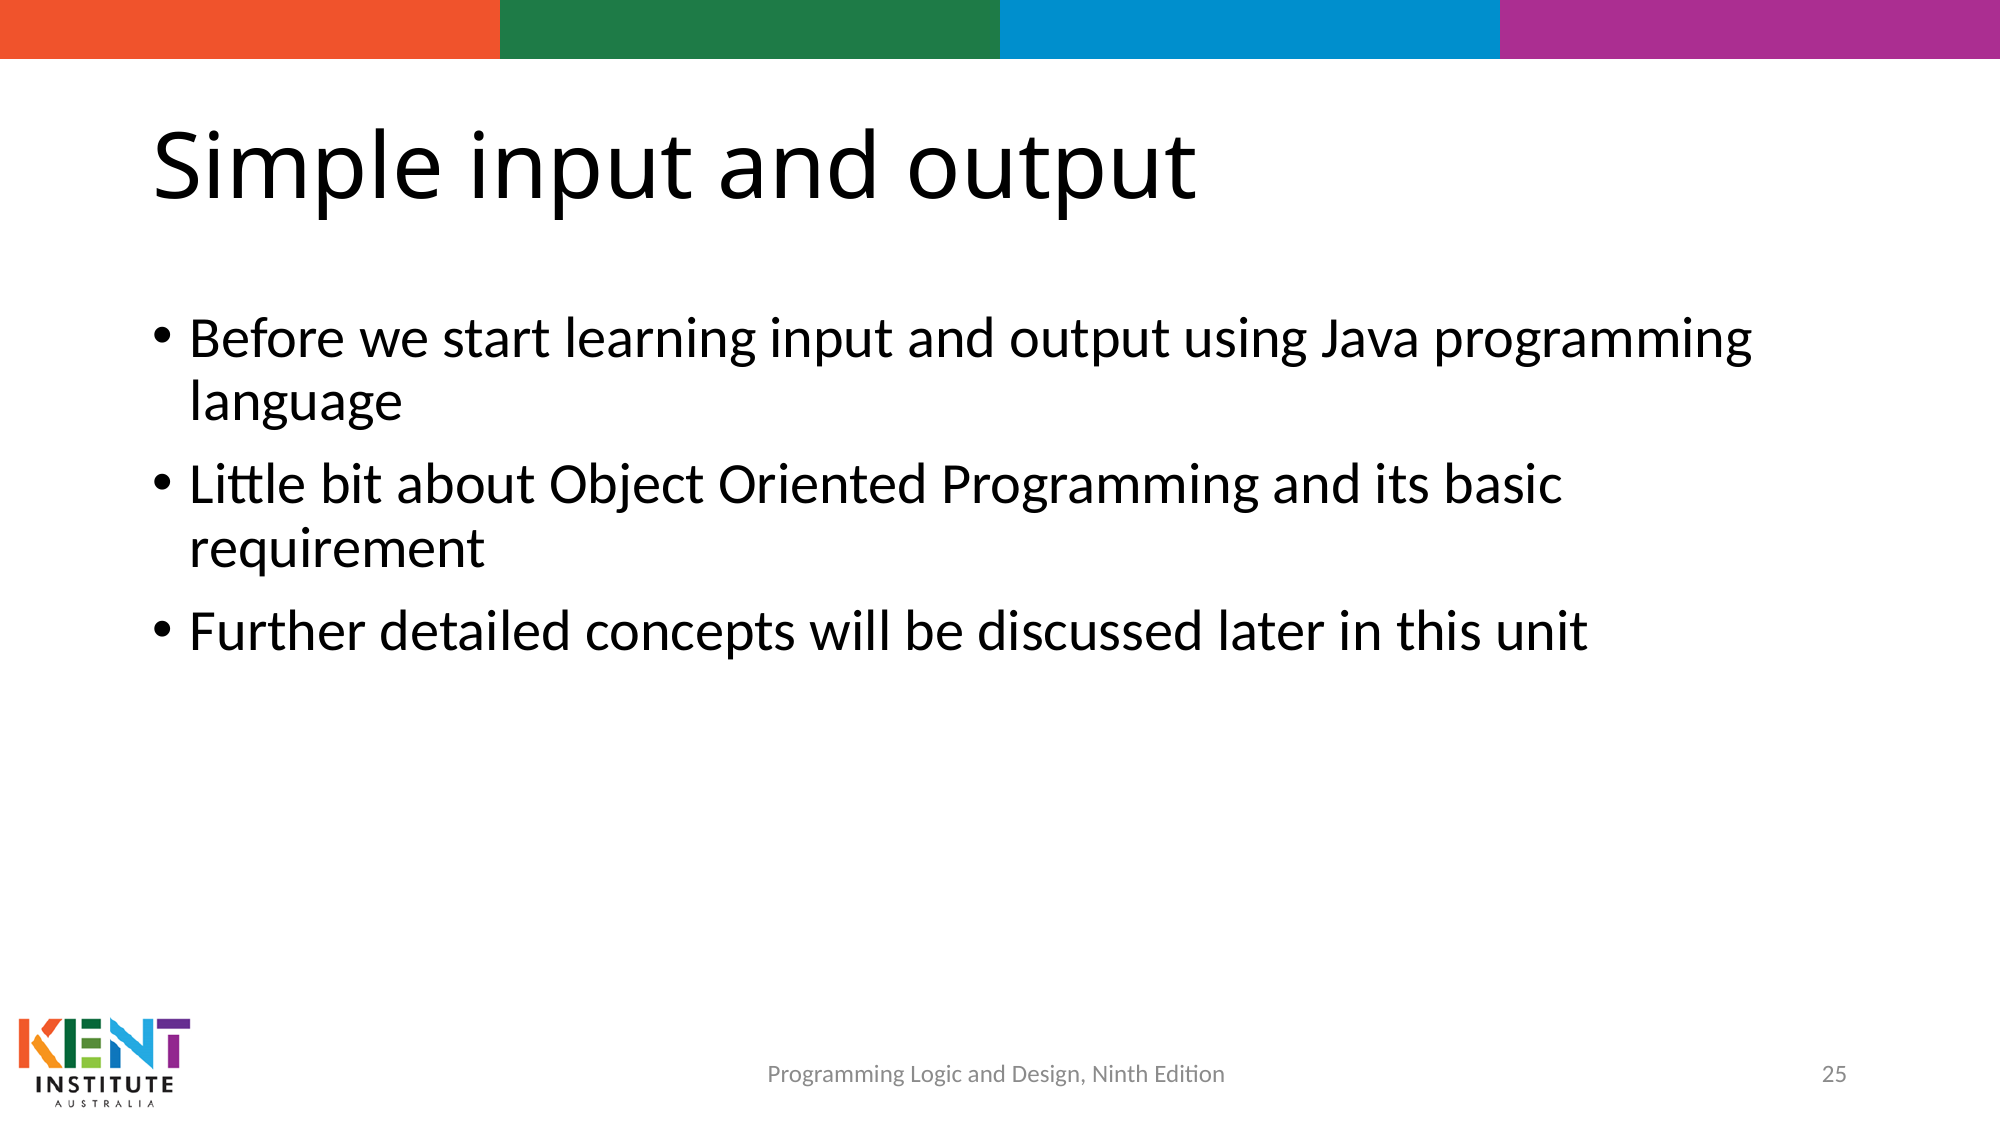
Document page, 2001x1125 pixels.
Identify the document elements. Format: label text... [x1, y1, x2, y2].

slide_number 25 [1412, 1042, 1863, 1103]
title Simple input and output [137, 59, 1863, 278]
list Before we start learning input and output using Java programming language Little bit about Object Oriented Programming and its basic requirement Further detailed concepts will be discussed later in this unit [137, 299, 1863, 1014]
picture [0, 1000, 208, 1125]
footer Programming Logic and Design, Ninth Edition [662, 1042, 1338, 1103]
